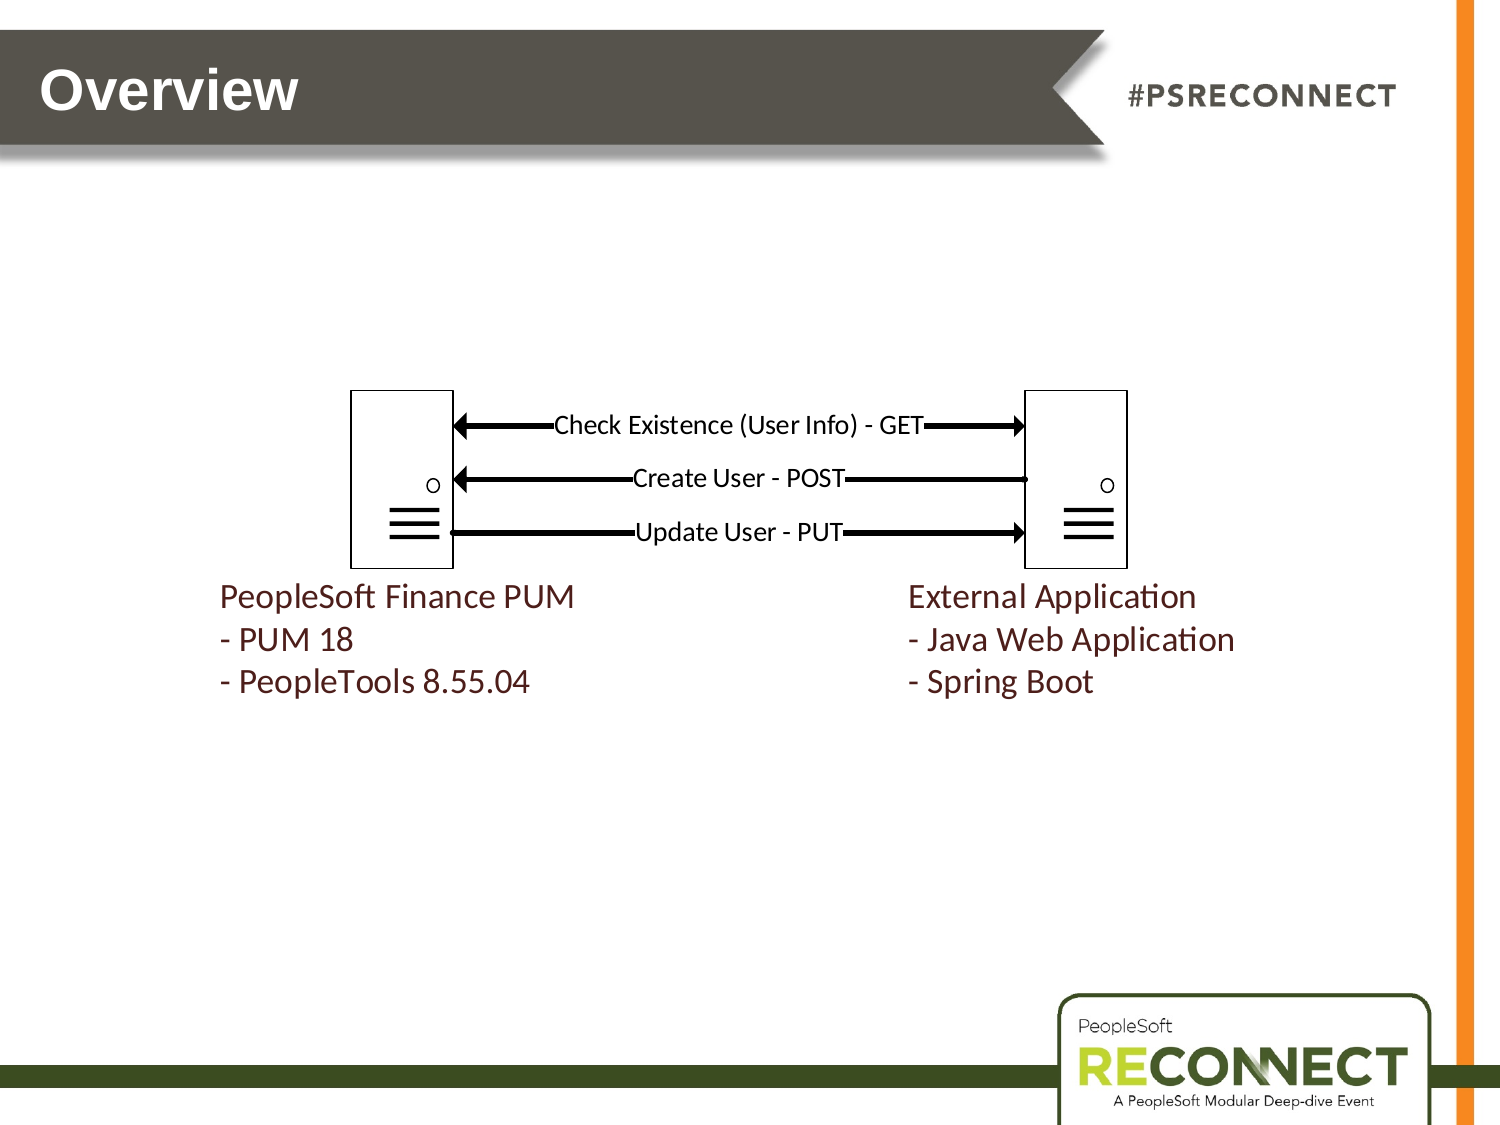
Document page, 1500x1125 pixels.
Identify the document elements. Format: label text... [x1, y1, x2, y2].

text_box Overview [24, 44, 988, 133]
picture [0, 0, 1500, 1125]
